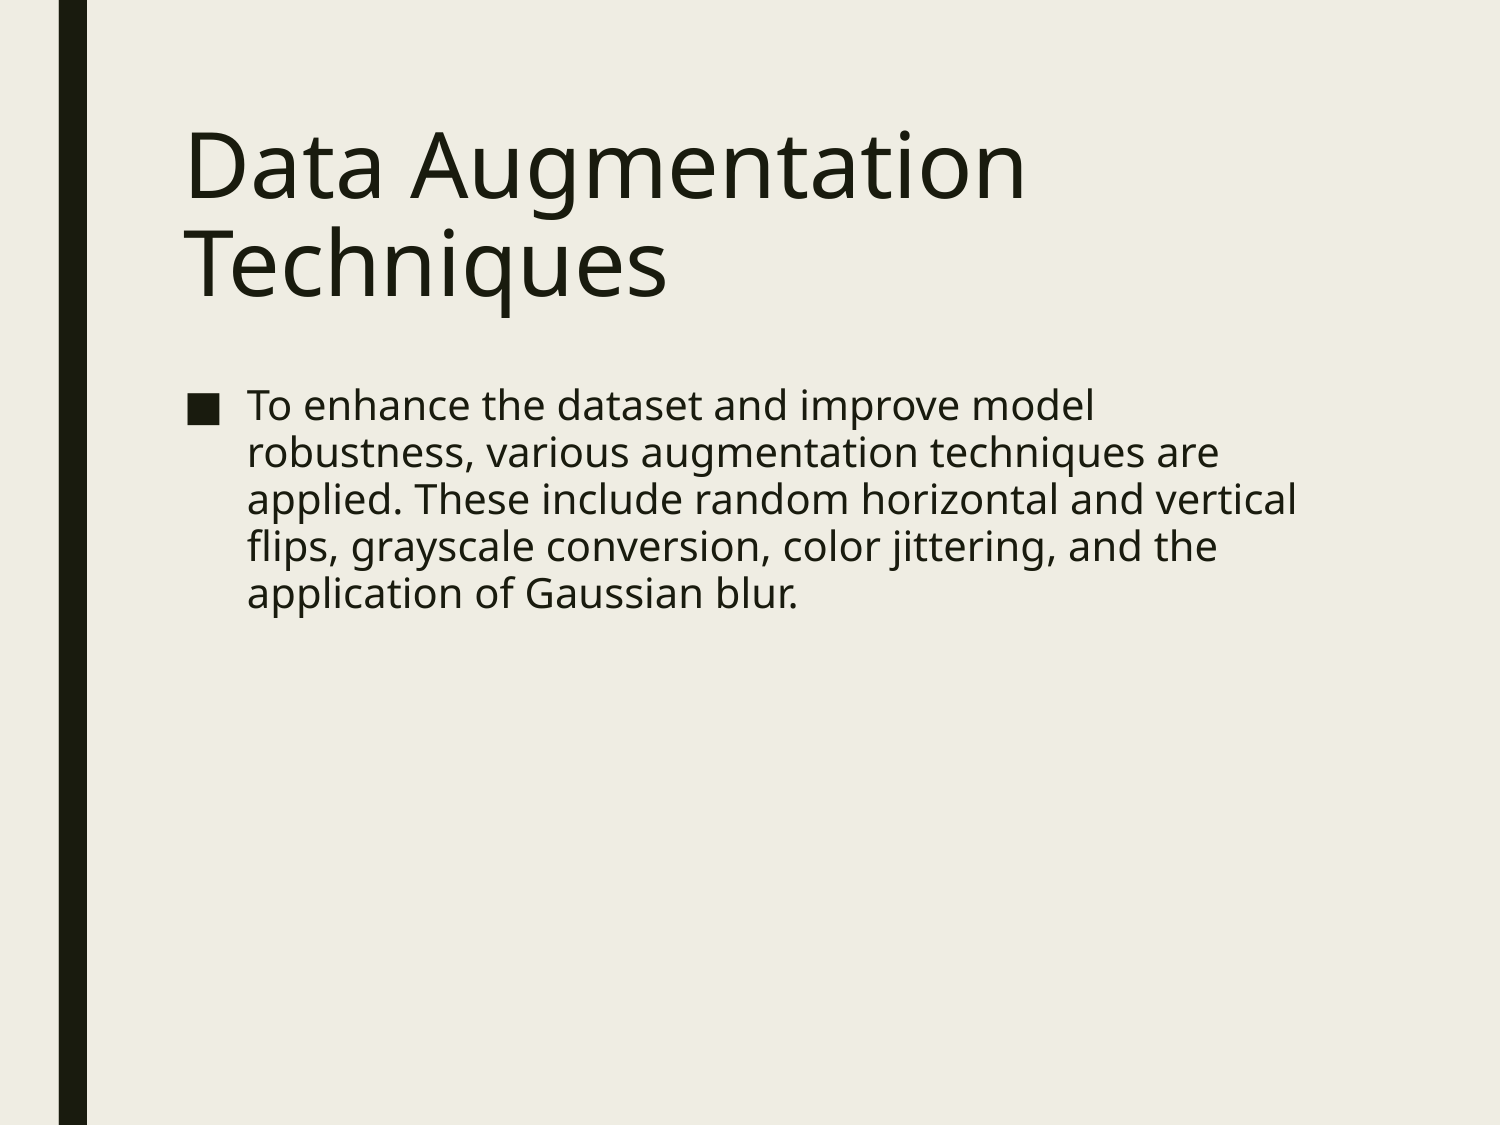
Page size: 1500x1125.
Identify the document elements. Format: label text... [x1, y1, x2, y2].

title Data Augmentation Techniques [168, 112, 1351, 357]
list To enhance the dataset and improve model robustness, various augmentation techniques are applied. These include random horizontal and vertical flips, grayscale conversion, color jittering, and the application of Gaussian blur. [168, 375, 1351, 963]
